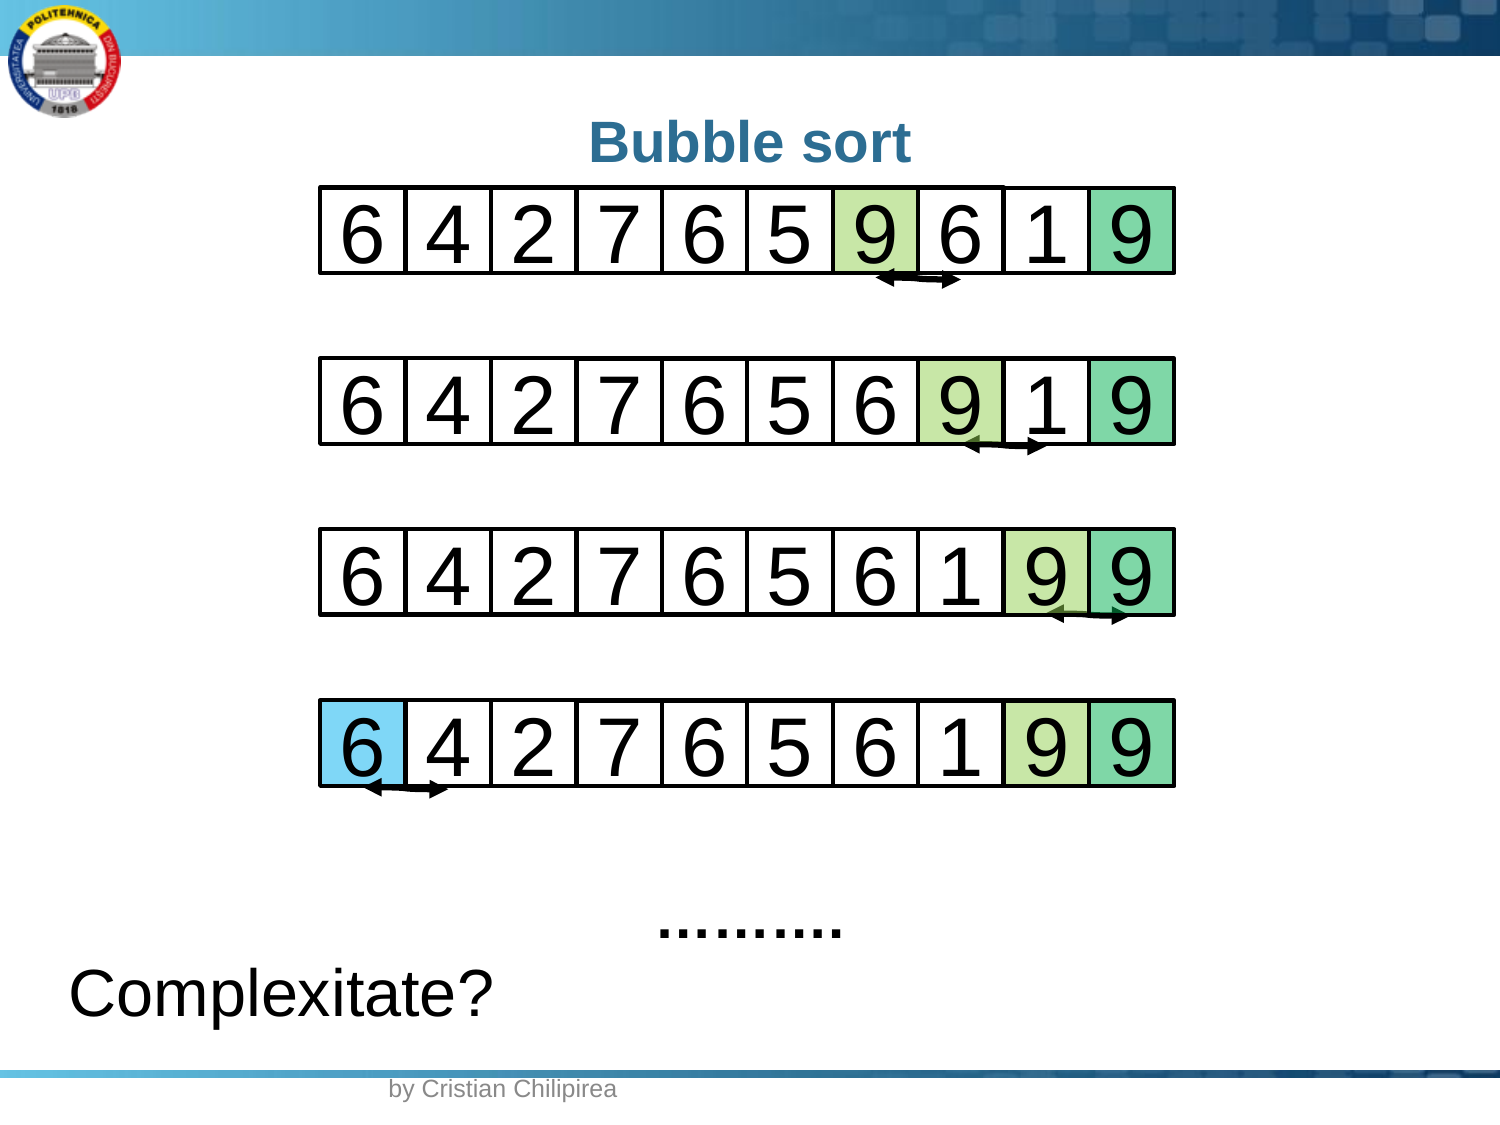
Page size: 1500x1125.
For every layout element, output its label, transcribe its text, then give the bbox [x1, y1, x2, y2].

text_box 6 [831, 527, 916, 617]
text_box 5 [745, 185, 831, 275]
text_box 9 [1087, 356, 1176, 446]
text_box 4 [404, 356, 489, 446]
text_box 1 [916, 698, 1001, 788]
text_box 6 [831, 698, 916, 788]
text_box 6 [916, 185, 1006, 275]
text_box 9 [916, 356, 1001, 446]
text_box 2 [489, 527, 574, 617]
text_box 7 [574, 527, 660, 617]
text_box 9 [1087, 186, 1176, 275]
text_box 6 [831, 356, 916, 446]
text_box 4 [404, 527, 489, 617]
title Bubble sort [51, 102, 1449, 178]
text_box 5 [745, 356, 831, 446]
text_box 6 [318, 698, 404, 788]
text_box 6 [660, 698, 745, 788]
text_box Complexitate? [53, 941, 510, 1037]
text_box 6 [660, 527, 745, 617]
text_box 4 [404, 185, 489, 275]
text_box 1 [916, 527, 1001, 617]
text_box 1 [1001, 186, 1087, 275]
text_box 9 [1087, 698, 1176, 788]
text_box 2 [489, 356, 574, 446]
text_box 9 [1087, 527, 1176, 617]
text_box 9 [831, 185, 916, 275]
picture [0, 0, 1500, 118]
text_box 6 [318, 185, 404, 275]
text_box 5 [745, 698, 831, 788]
text_box 2 [489, 185, 574, 275]
text_box ………. [639, 872, 861, 958]
text_box 7 [574, 698, 660, 788]
text_box 9 [1001, 698, 1087, 788]
text_box 9 [1001, 527, 1087, 617]
text_box 7 [574, 356, 660, 446]
text_box 7 [574, 185, 660, 275]
footer by Cristian Chilipirea [373, 1074, 1127, 1111]
text_box 6 [660, 185, 745, 275]
text_box 6 [318, 356, 404, 446]
text_box 1 [1001, 356, 1087, 446]
text_box 6 [660, 356, 745, 446]
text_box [916, 235, 920, 322]
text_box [1086, 571, 1090, 658]
text_box 2 [489, 698, 574, 788]
text_box 6 [318, 527, 404, 617]
picture [0, 1070, 1500, 1078]
text_box 5 [745, 527, 831, 617]
text_box 4 [404, 698, 489, 788]
